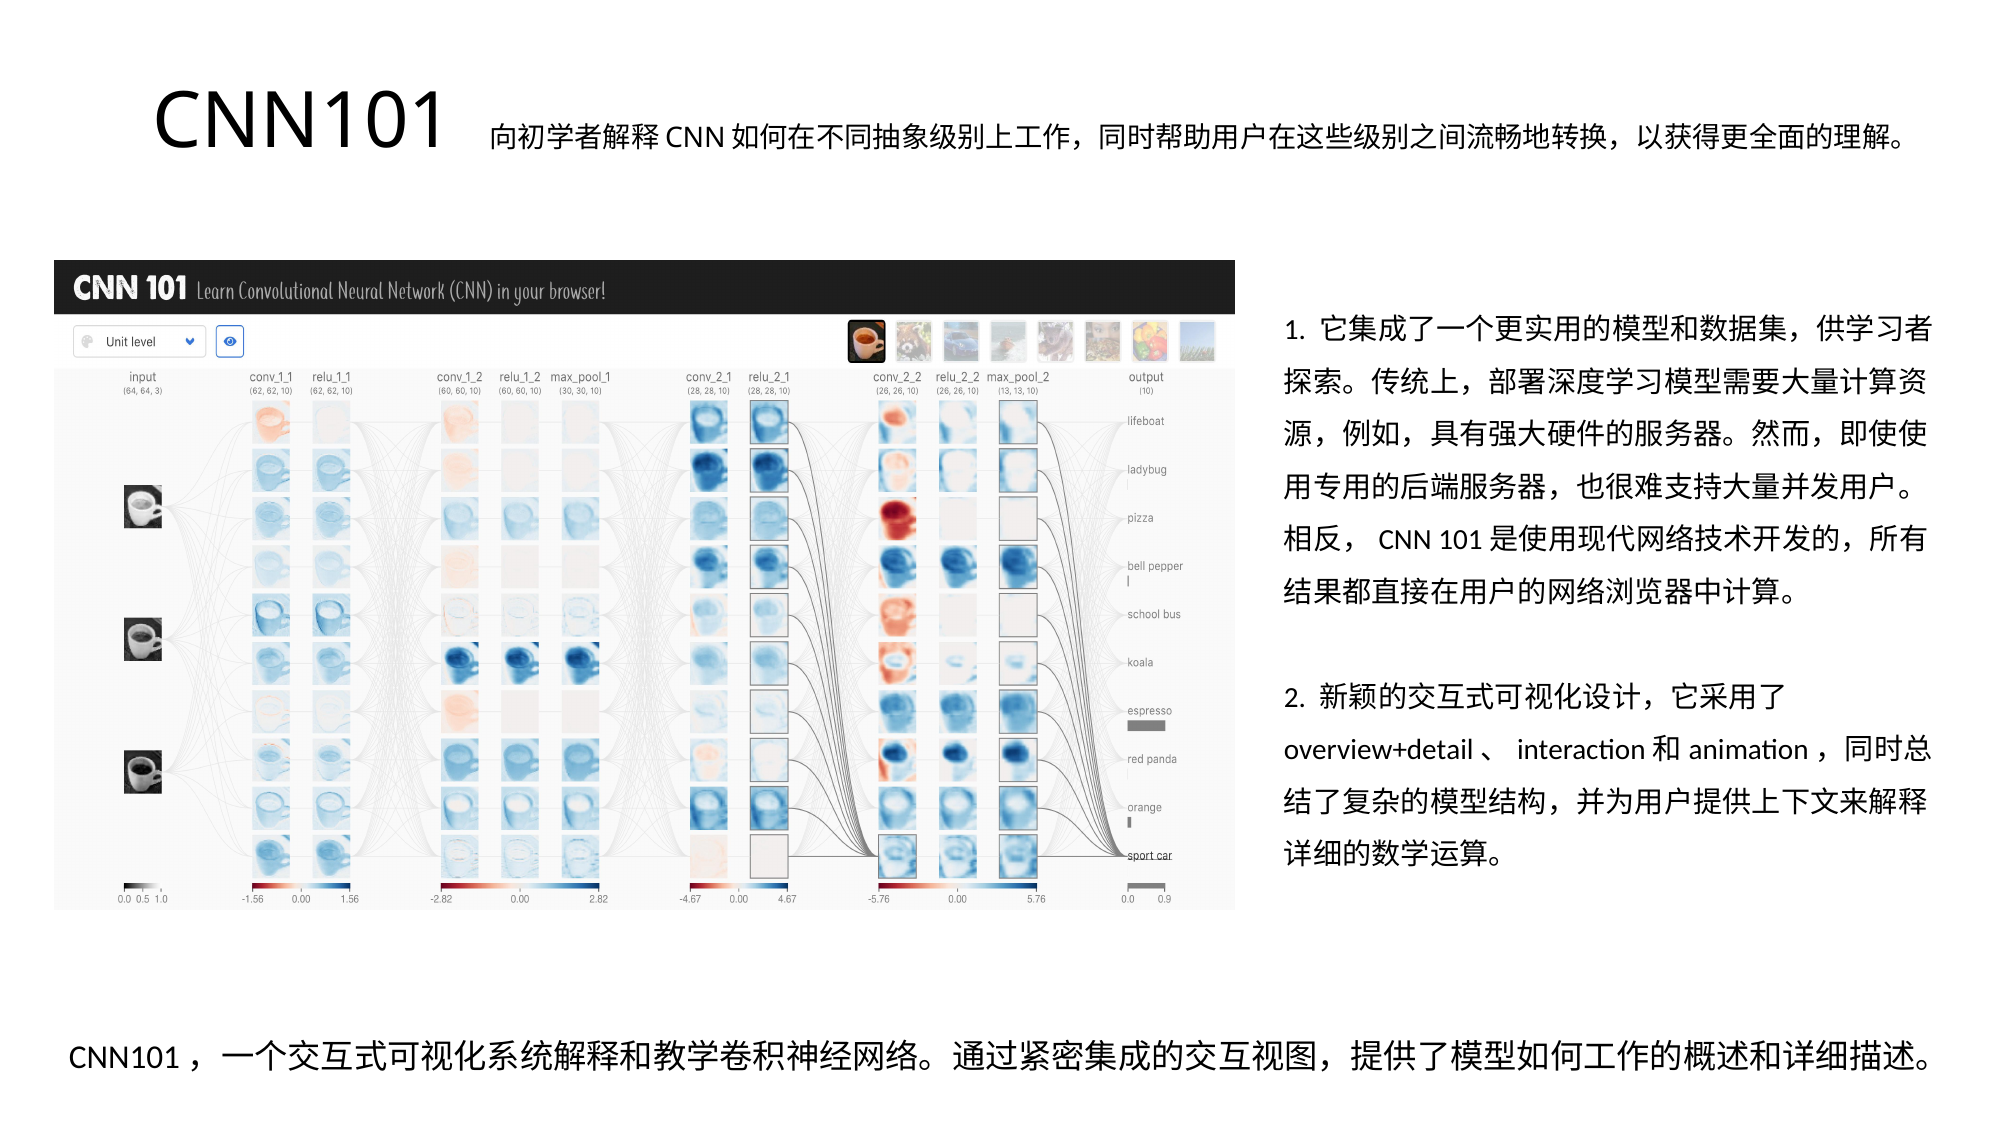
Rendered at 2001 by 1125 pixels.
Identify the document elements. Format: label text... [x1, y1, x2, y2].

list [54, 260, 1235, 910]
text_box 1. 它集成了一个更实用的模型和数据集，供学习者探索。传统上，部署深度学习模型需要大量计算资源，例如，具有强大硬件的服务器。然而，即使使用专用的后端服务器，也很难支持大量并发用户。相反，CNN 101是使用现代网络技术开发的，所有结果都直接在用户的网络浏览器中计算。 2. 新颖的交互式可视化设计，它采用了overview+detail、interaction和animation，同时总结了复杂的模型结构，并为用户提供上下文来解释详细的数学运算。 [1269, 286, 1964, 878]
text_box CNN101，一个交互式可视化系统解释和教学卷积神经网络。通过紧密集成的交互视图，提供了模型如何工作的概述和详细描述。 [54, 1027, 1946, 1083]
title CNN101 向初学者解释CNN如何在不同抽象级别上工作，同时帮助用户在这些级别之间流畅地转换，以获得更全面的理解。 [137, 59, 1946, 186]
